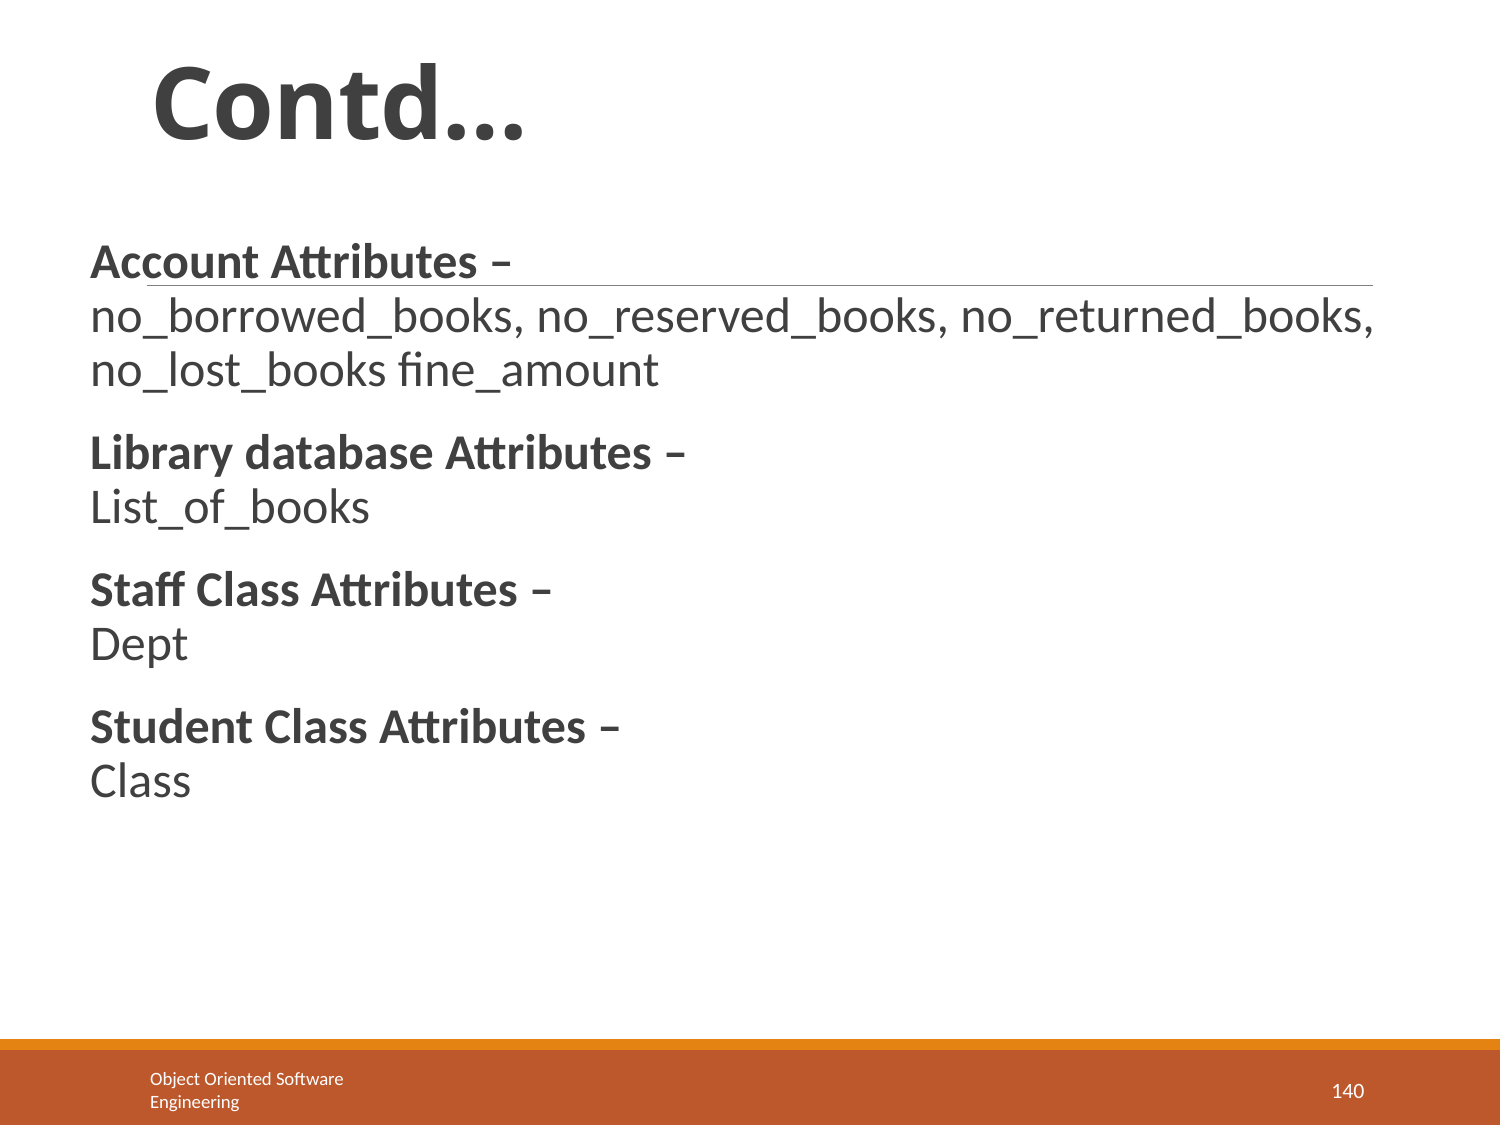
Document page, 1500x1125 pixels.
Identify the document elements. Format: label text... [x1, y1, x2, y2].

title Contd… [135, 47, 1373, 168]
text_box [525, 1024, 1000, 1085]
list Account Attributes – no_borrowed_books, no_reserved_books, no_returned_books, no_lost_books fine_amount Library database Attributes – List_of_books Staff Class Attributes – Dept Student Class Attributes – Class [75, 227, 1426, 1034]
slide_number Object Oriented Software Engineering [135, 1059, 440, 1120]
slide_number 140 [1218, 1059, 1380, 1120]
